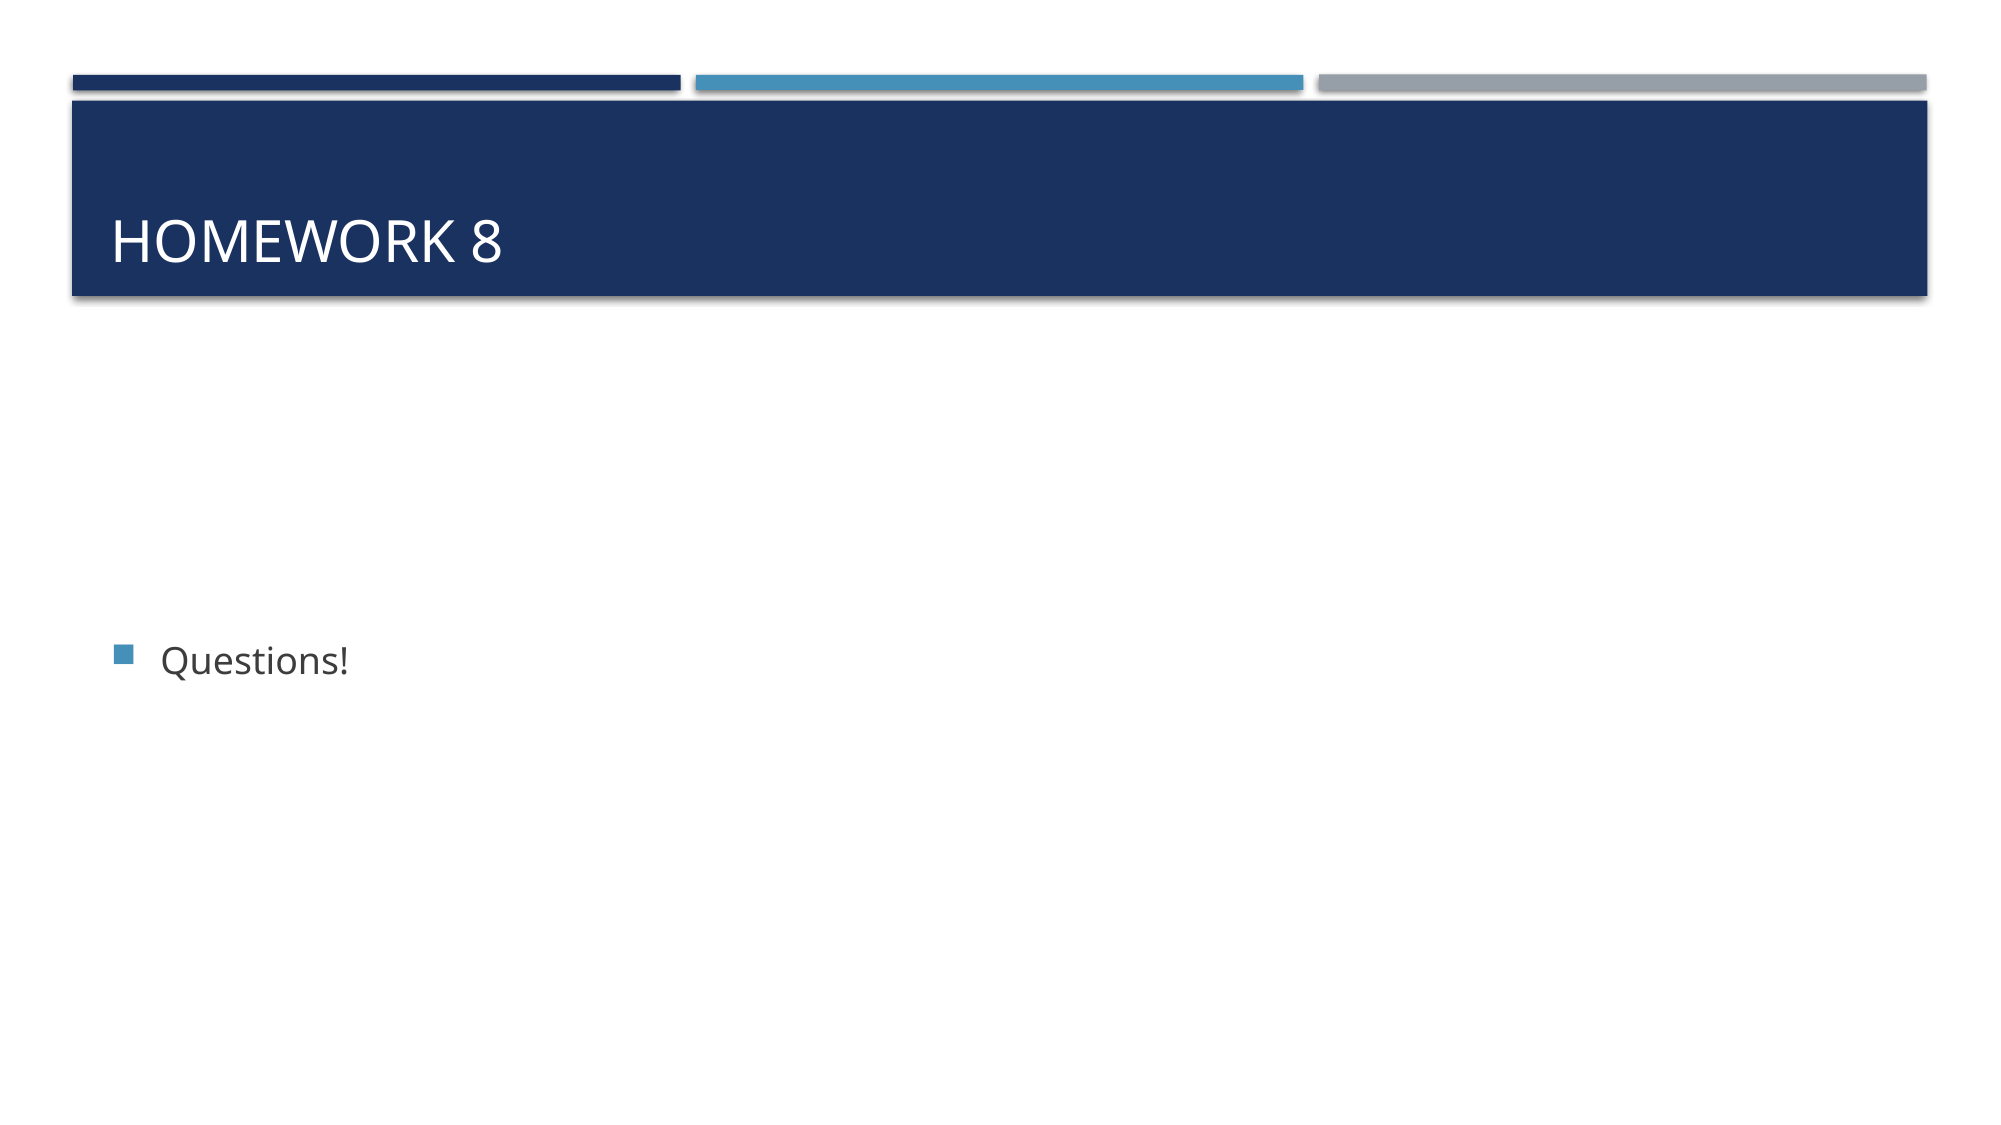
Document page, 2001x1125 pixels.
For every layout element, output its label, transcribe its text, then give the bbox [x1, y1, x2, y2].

list Questions! [95, 357, 1905, 962]
title Homework 8 [95, 115, 1905, 282]
